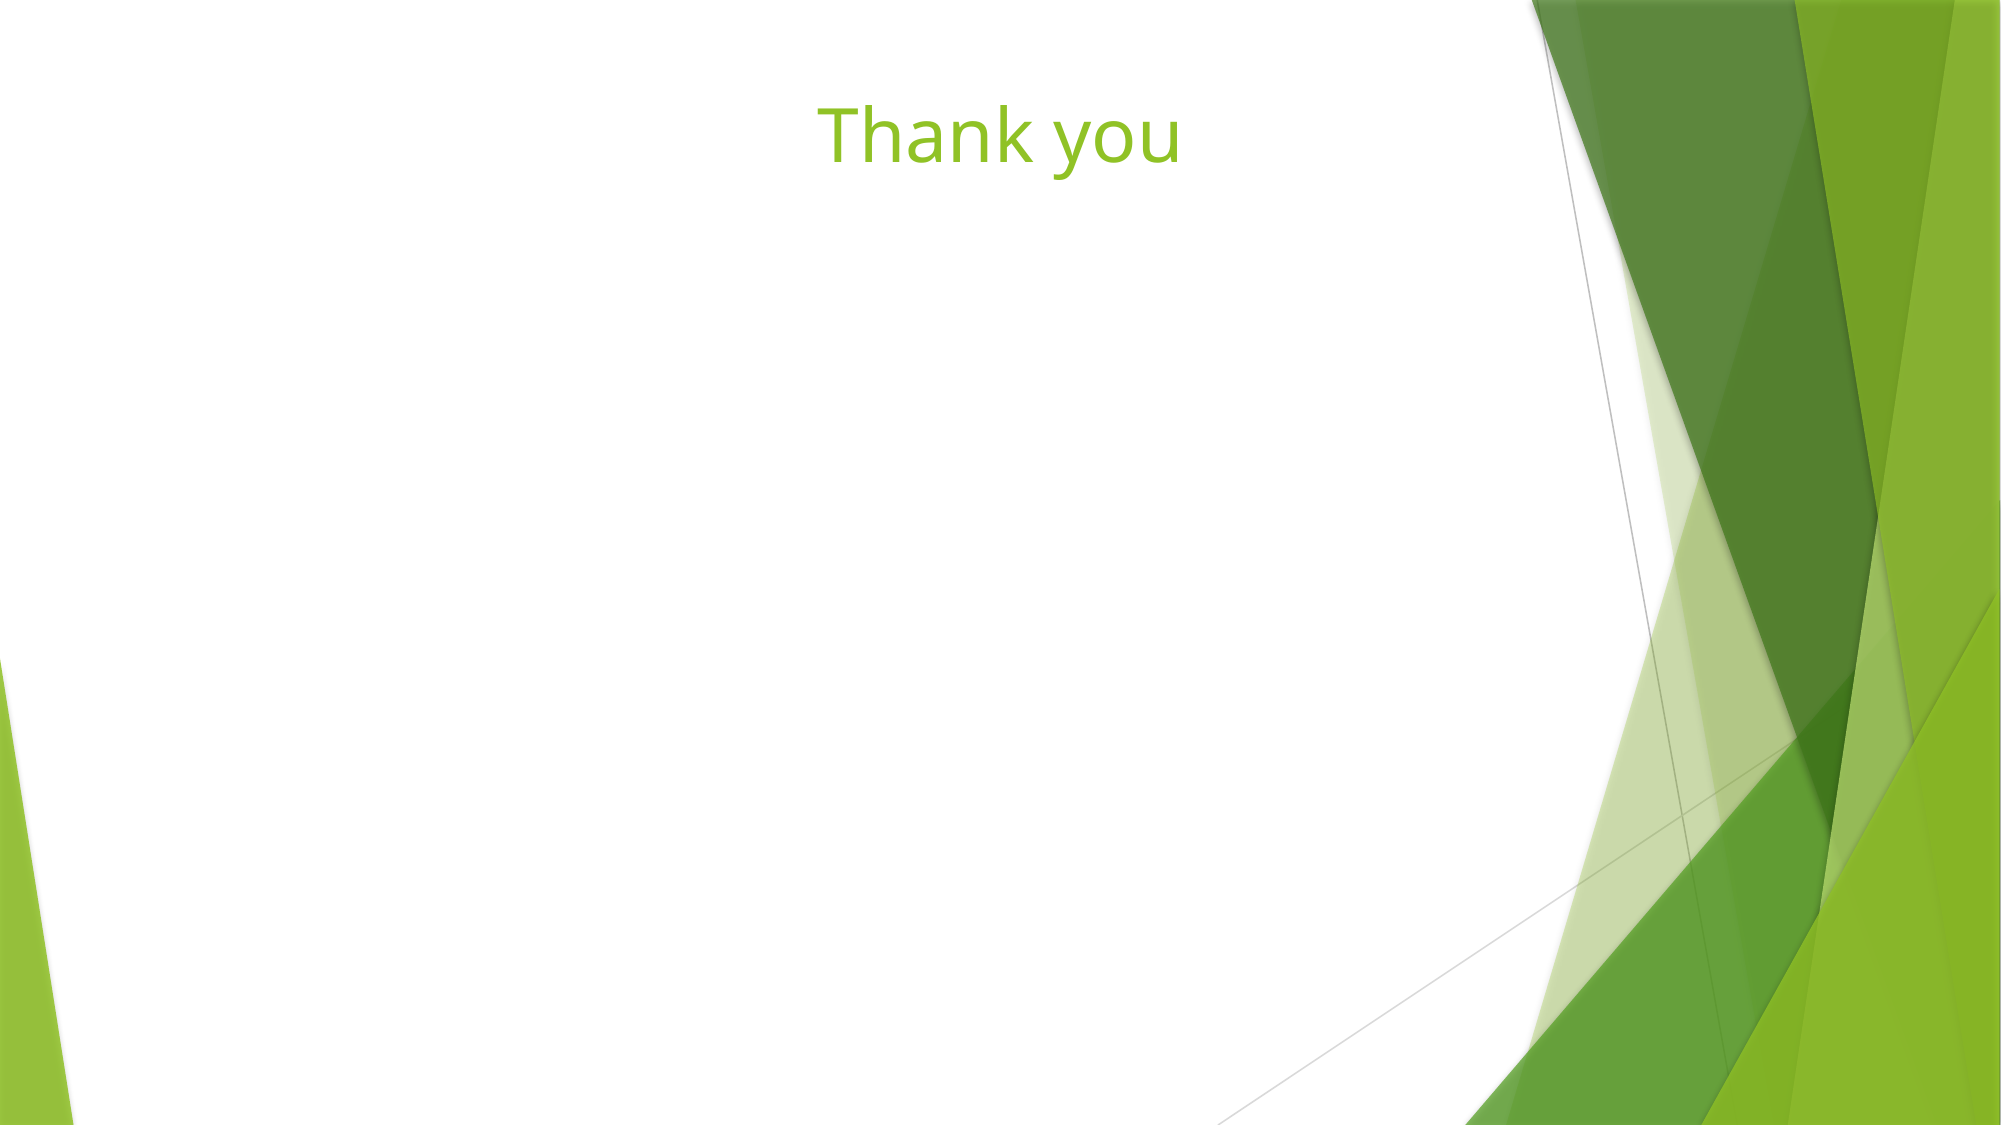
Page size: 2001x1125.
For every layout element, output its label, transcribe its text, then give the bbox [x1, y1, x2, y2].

title Thank you [175, 79, 1826, 290]
